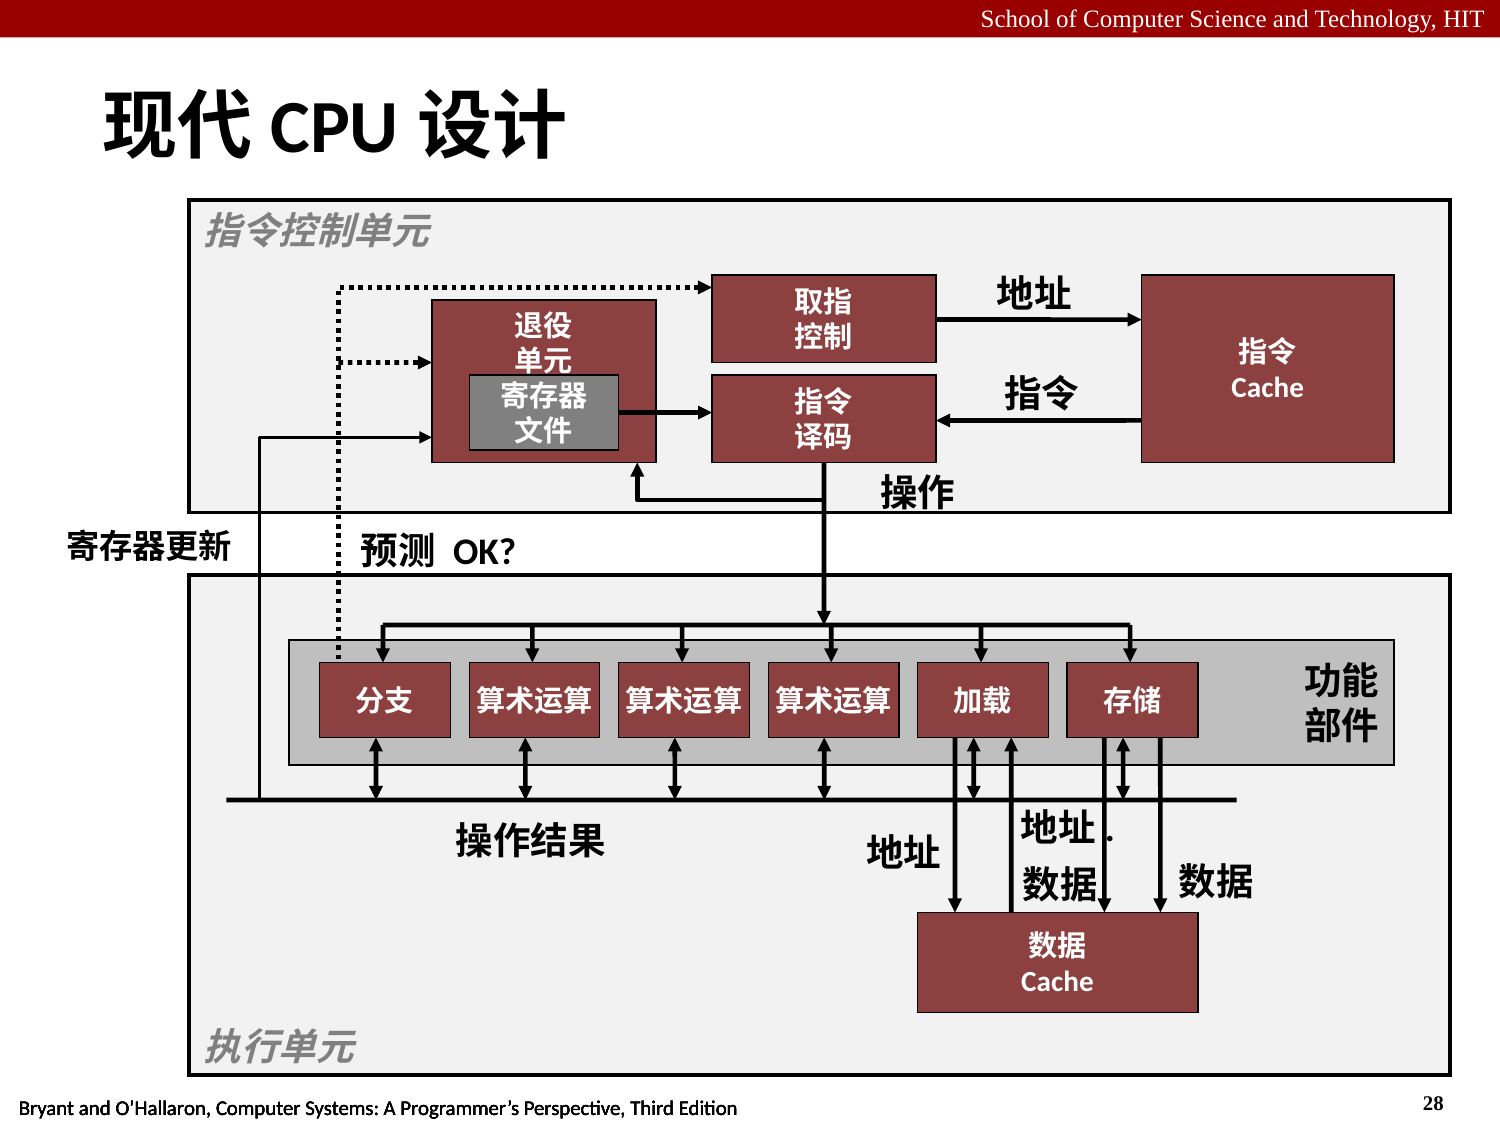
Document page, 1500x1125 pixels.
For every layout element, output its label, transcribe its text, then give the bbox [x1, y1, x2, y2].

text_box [31, 199, 1451, 1076]
title 现代CPU设计 [87, 74, 1050, 170]
